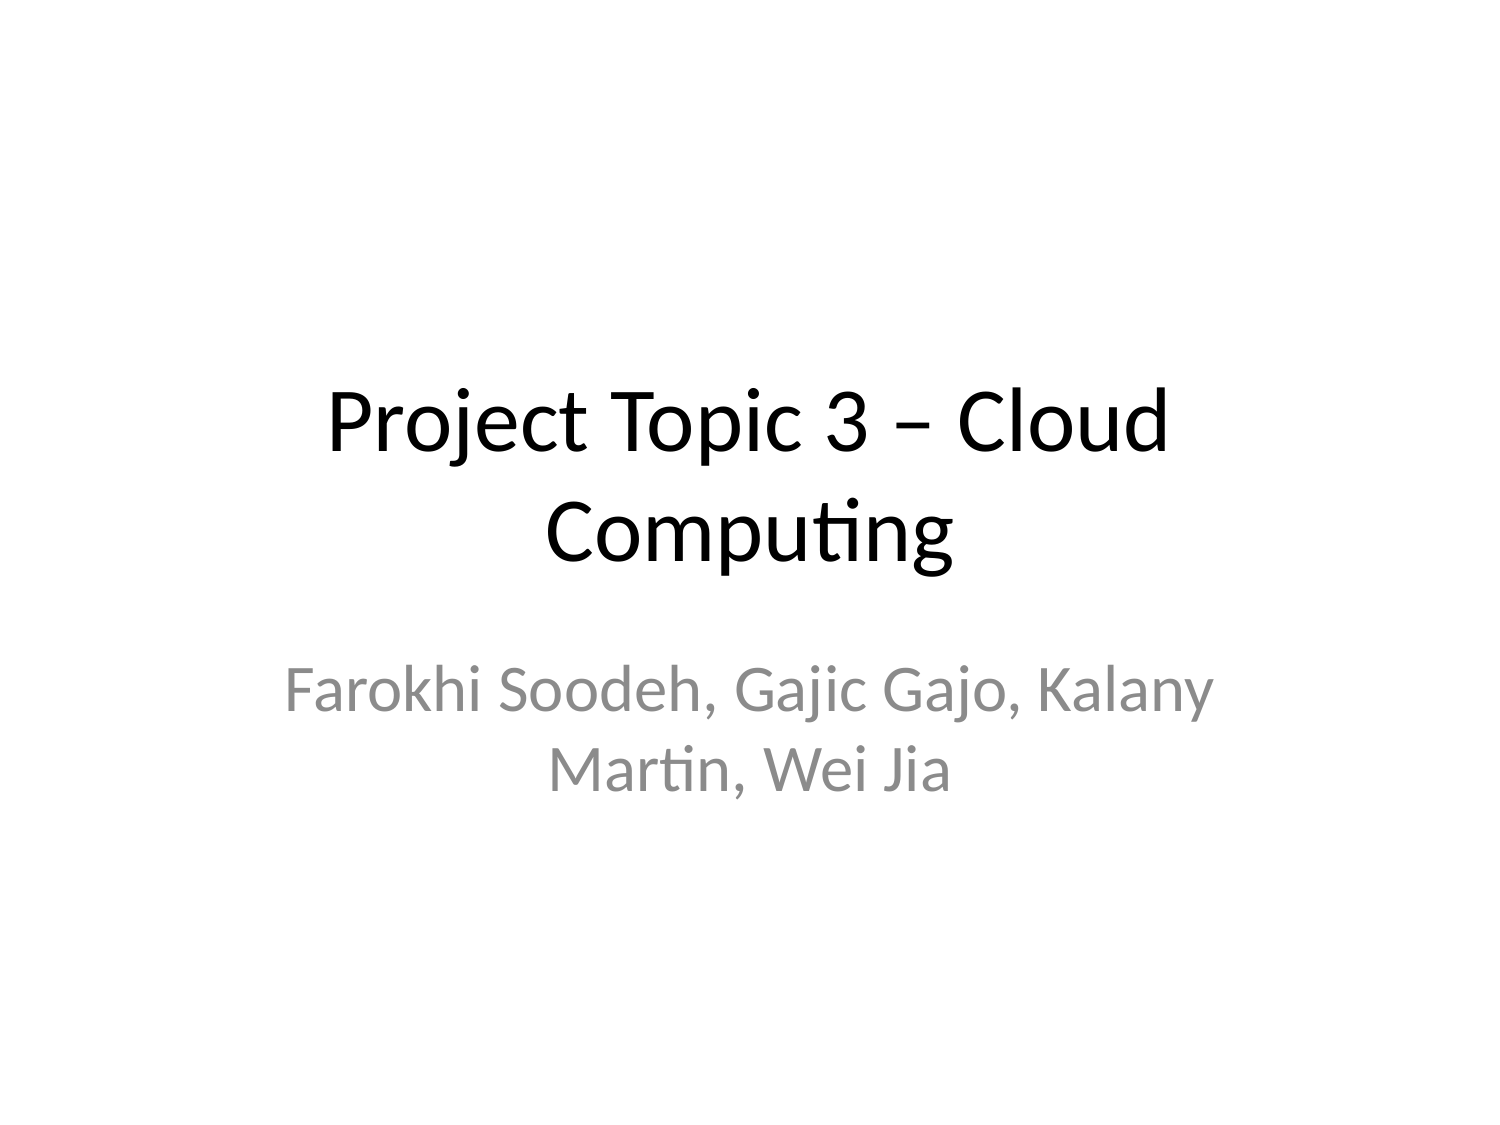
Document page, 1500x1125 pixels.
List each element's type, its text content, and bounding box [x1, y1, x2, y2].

title Project Topic 3 – Cloud Computing [112, 349, 1388, 591]
subtitle Farokhi Soodeh, Gajic Gajo, Kalany Martin, Wei Jia [225, 637, 1275, 925]
